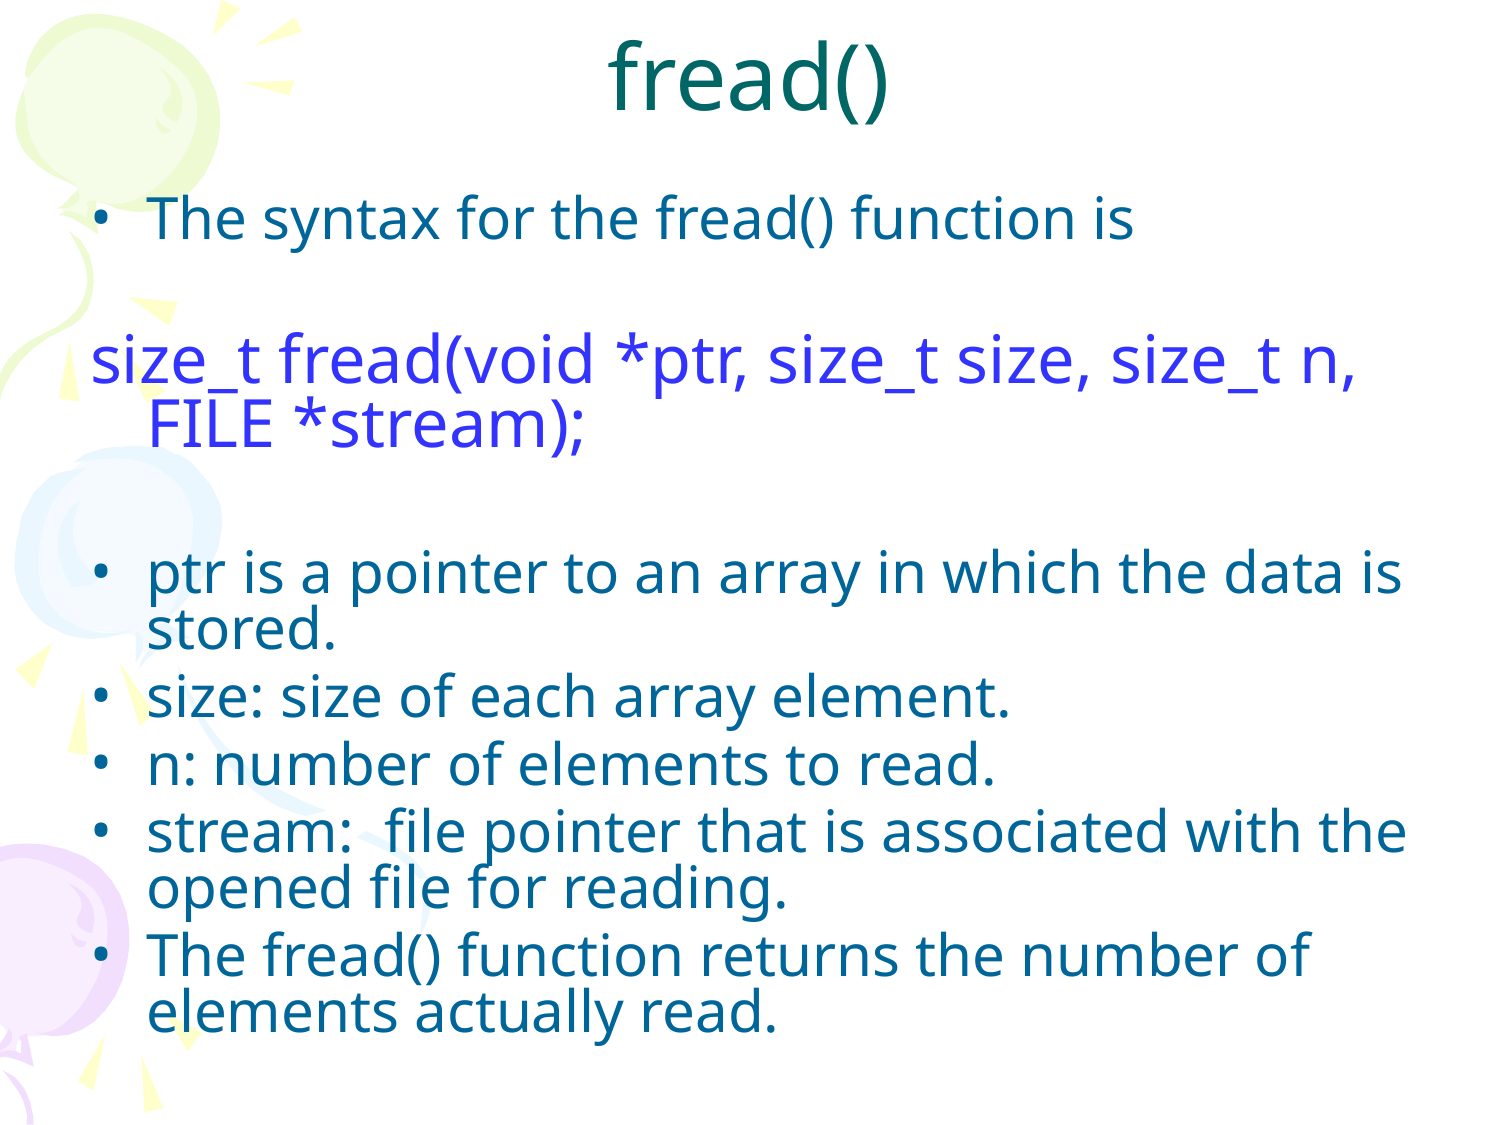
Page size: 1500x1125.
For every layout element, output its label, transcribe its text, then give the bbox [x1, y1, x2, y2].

title fread() [72, 16, 1425, 138]
list The syntax for the fread() function is size_t fread(void *ptr, size_t size, size_t n, FILE *stream); ptr is a pointer to an array in which the data is stored. size: size of each array element. n: number of elements to read. stream: file pointer that is associated with the opened file for reading. The fread() function returns the number of elements actually read. [75, 187, 1425, 1088]
